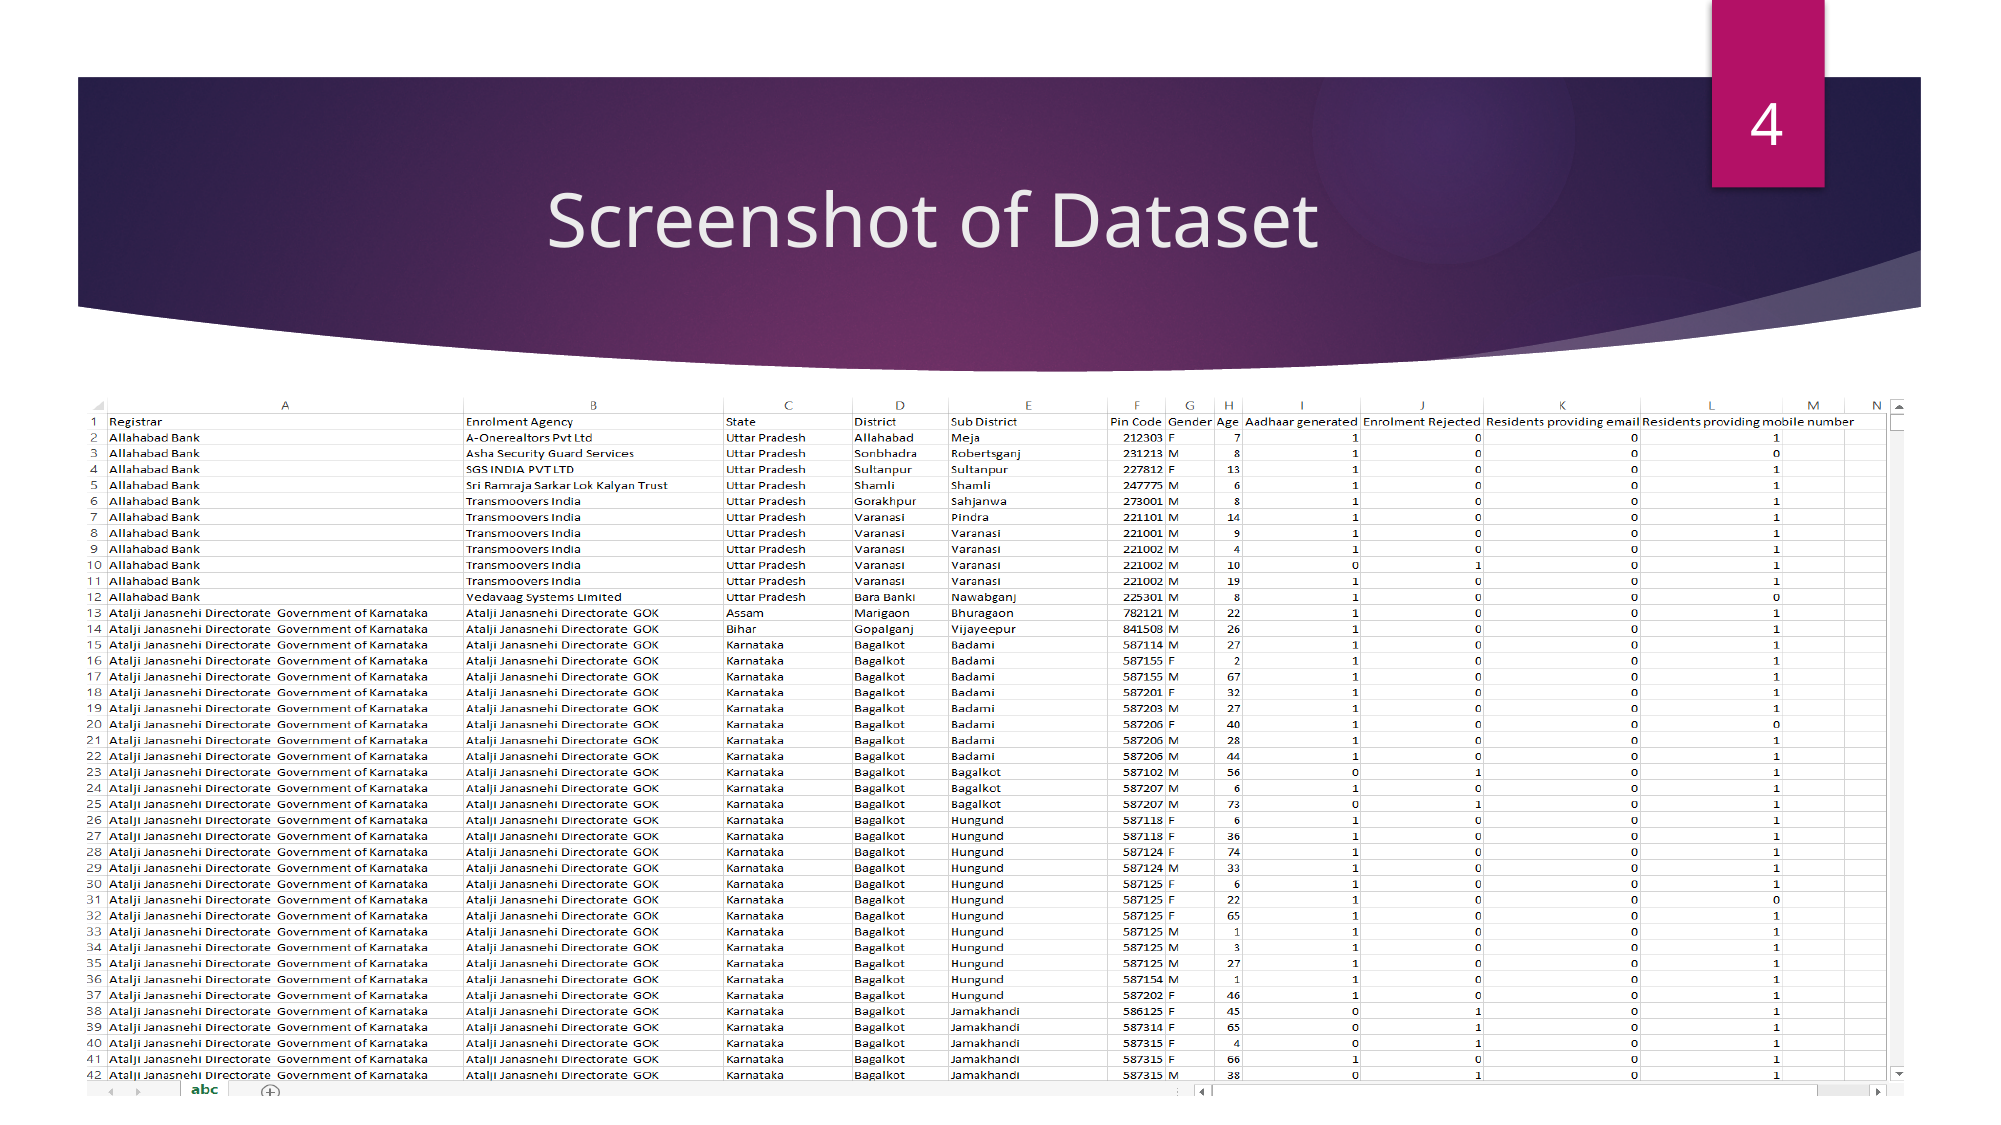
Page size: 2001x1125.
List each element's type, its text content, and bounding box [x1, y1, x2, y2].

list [87, 394, 1904, 1096]
title Screenshot of Dataset [189, 159, 1697, 276]
slide_number 4 [1698, 48, 1836, 175]
